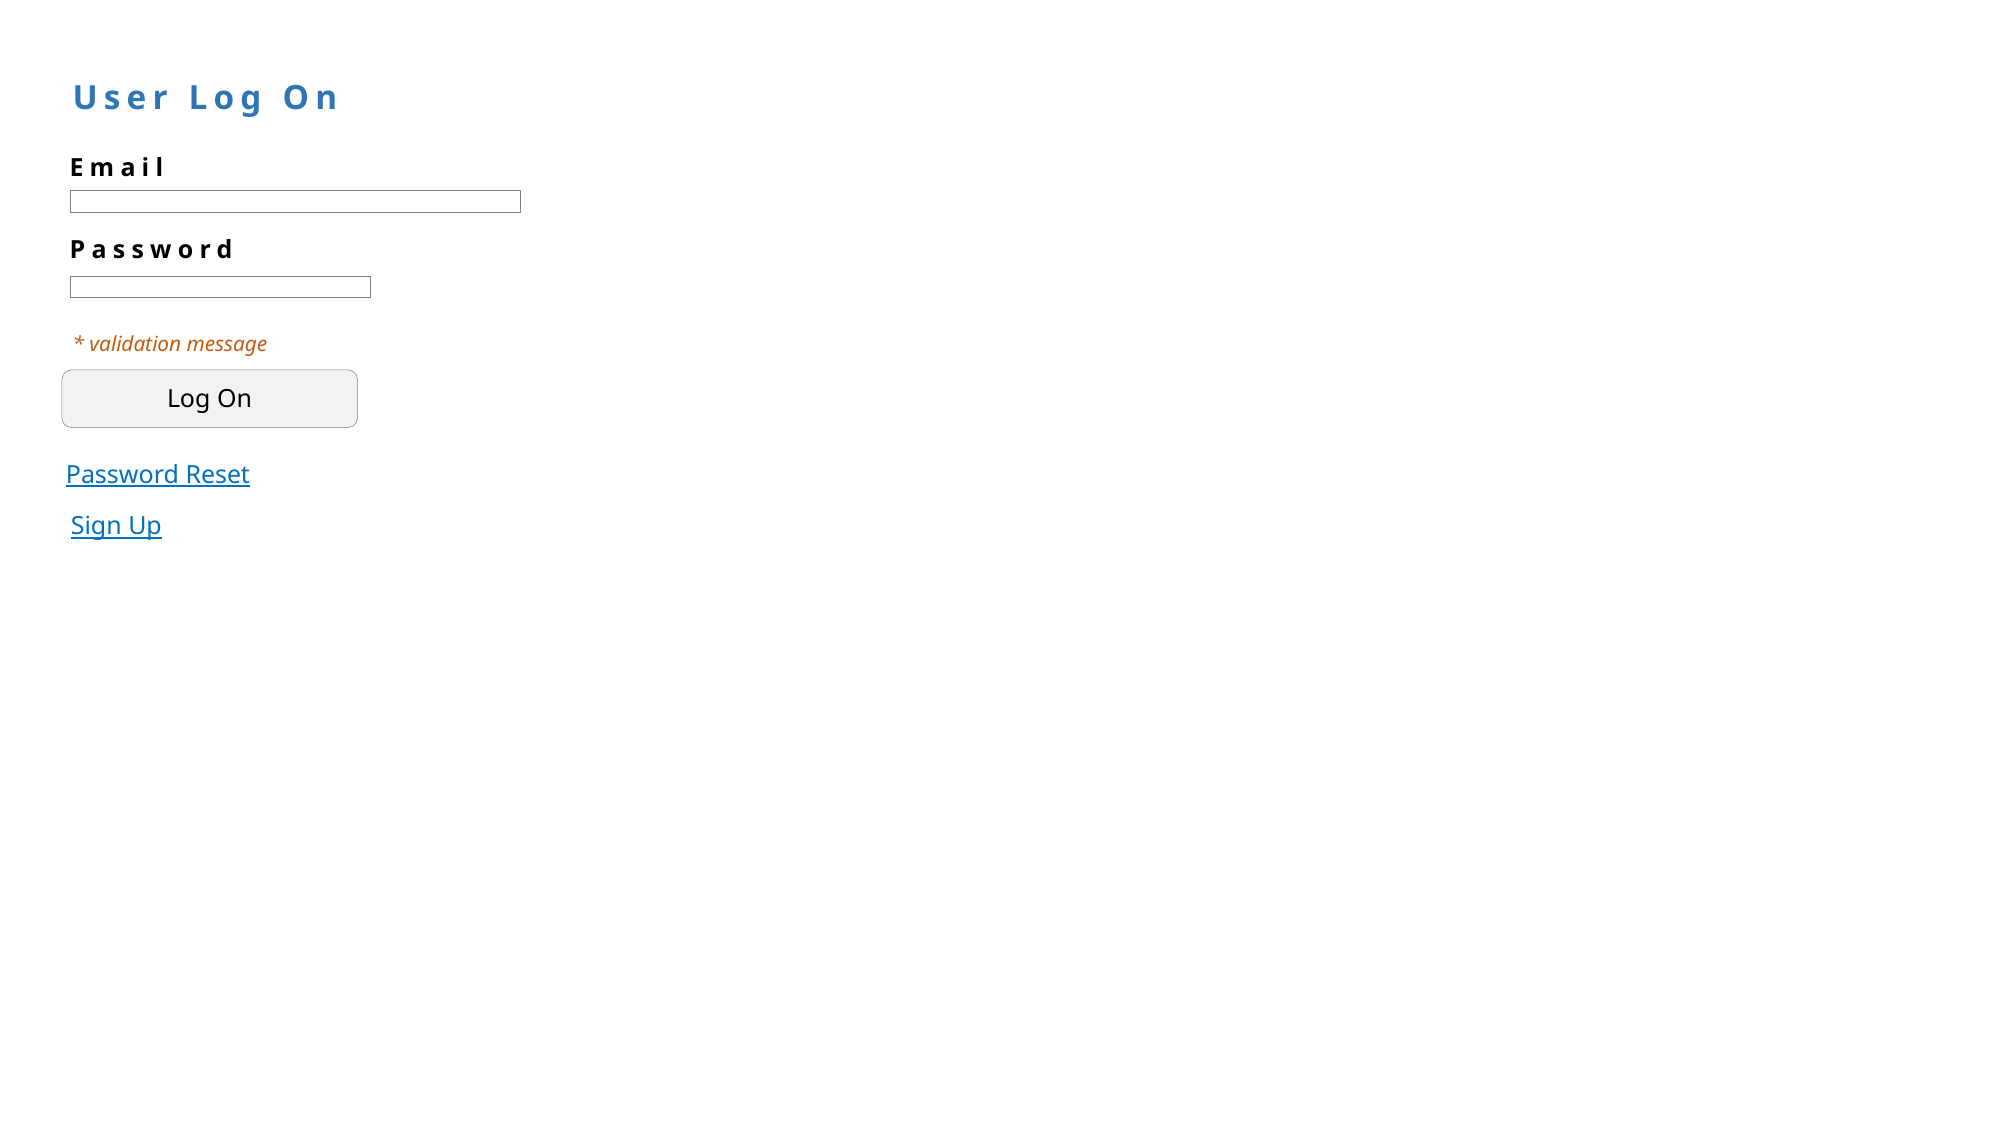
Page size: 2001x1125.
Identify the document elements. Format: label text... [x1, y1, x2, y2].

text_box [70, 275, 372, 299]
text_box Password Reset [50, 455, 266, 496]
text_box Password [54, 230, 505, 269]
text_box Sign Up [55, 506, 178, 548]
text_box Email [54, 148, 505, 187]
text_box User Log On [57, 72, 508, 121]
text_box [70, 190, 522, 213]
text_box Log On [60, 368, 359, 429]
text_box * validation message [57, 327, 508, 361]
